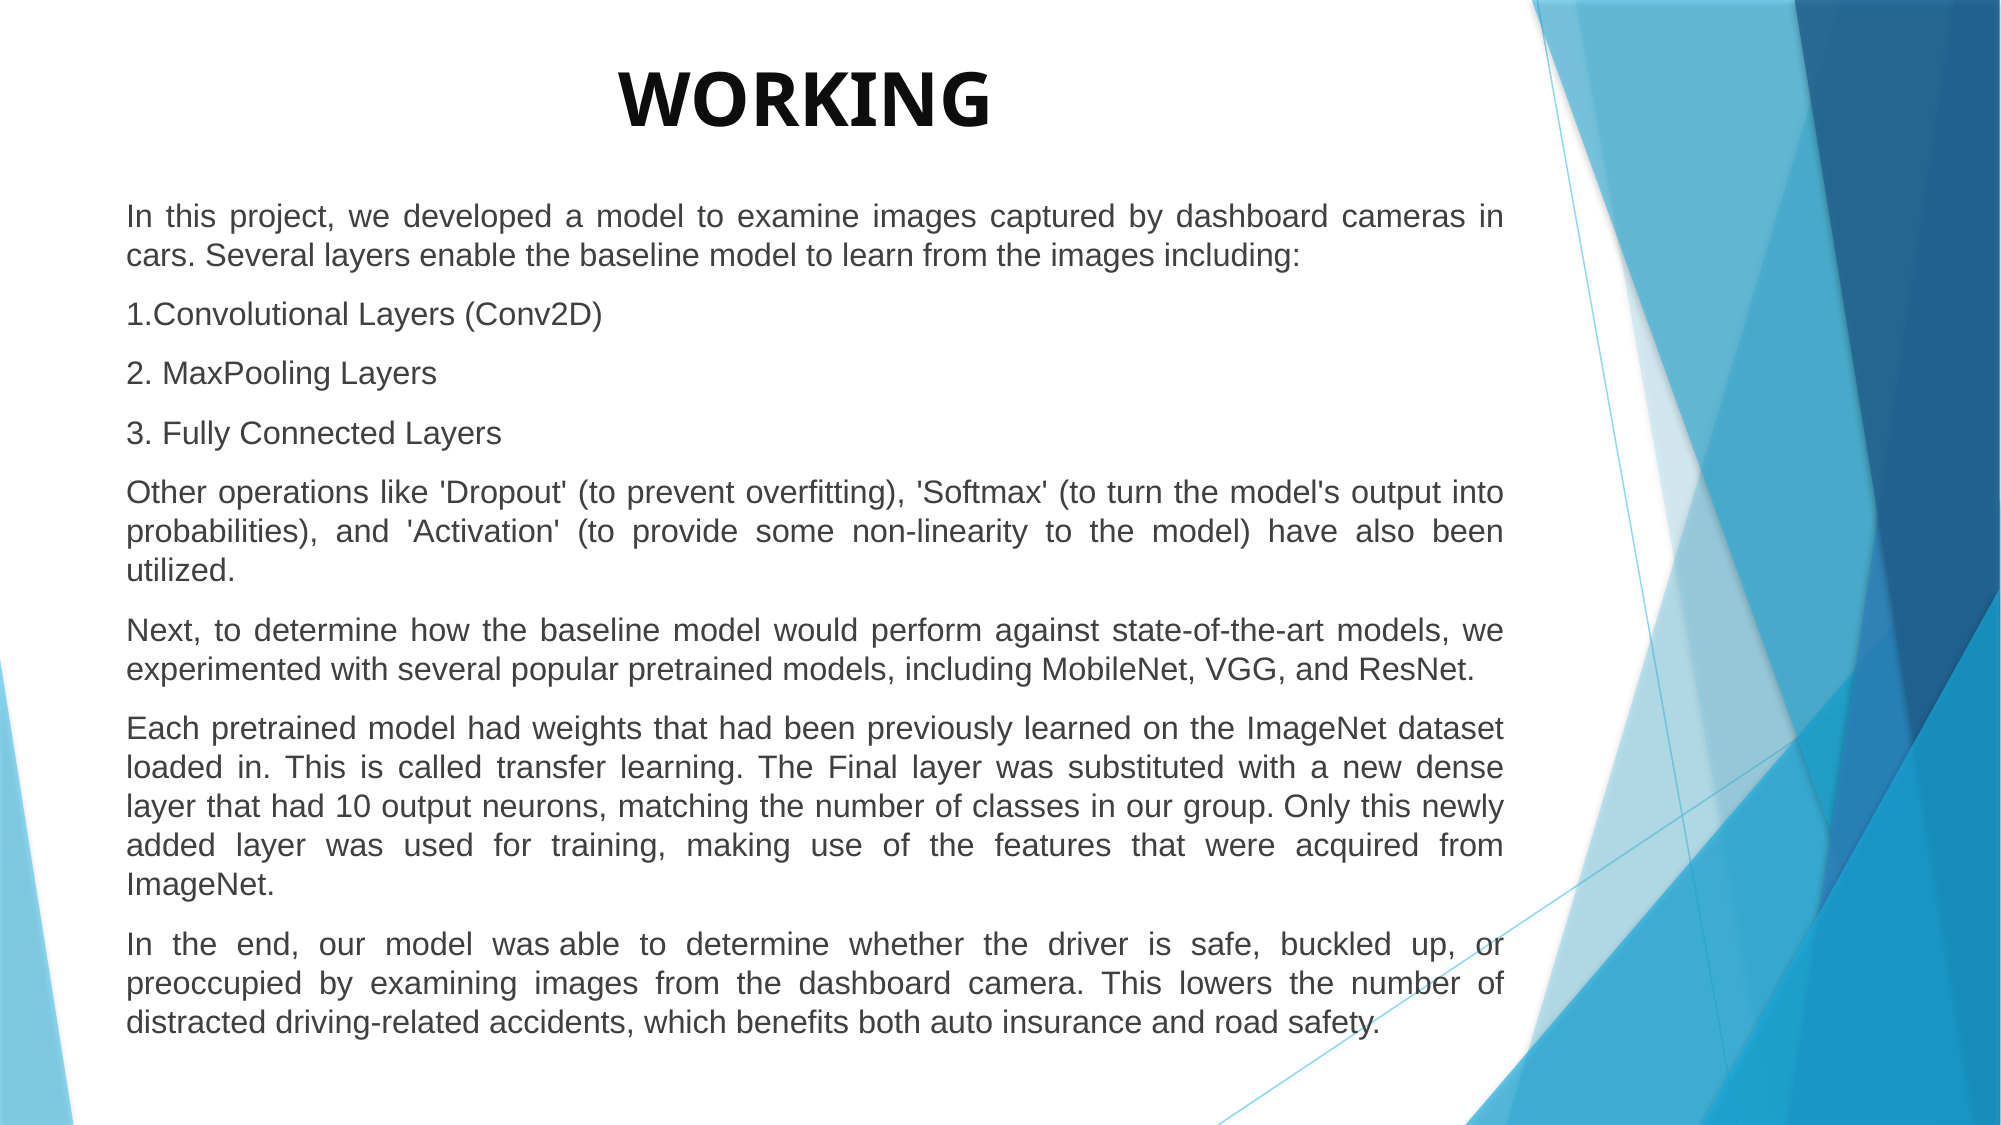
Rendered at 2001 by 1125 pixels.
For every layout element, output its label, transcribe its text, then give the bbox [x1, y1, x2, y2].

title WORKING [111, 43, 1522, 150]
list In this project, we developed a model to examine images captured by dashboard cameras in cars. Several layers enable the baseline model to learn from the images including: 1.Convolutional Layers (Conv2D) 2. MaxPooling Layers 3. Fully Connected Layers Other operations like 'Dropout' (to prevent overfitting), 'Softmax' (to turn the model's output into probabilities), and 'Activation' (to provide some non-linearity to the model) have also been utilized. Next, to determine how the baseline model would perform against state-of-the-art models, we experimented with several popular pretrained models, including MobileNet, VGG, and ResNet. Each pretrained model had weights that had been previously learned on the ImageNet dataset loaded in. This is called transfer learning. The Final layer was substituted with a new dense layer that had 10 output neurons, matching the number of classes in our group. Only this newly added layer was used for training, making use of the features that were acquired from ImageNet. In the end, our model was able to determine whether the driver is safe, buckled up, or preoccupied by examining images from the dashboard camera. This lowers the number of distracted driving-related accidents, which benefits both auto insurance and road safety. [111, 187, 1522, 1062]
